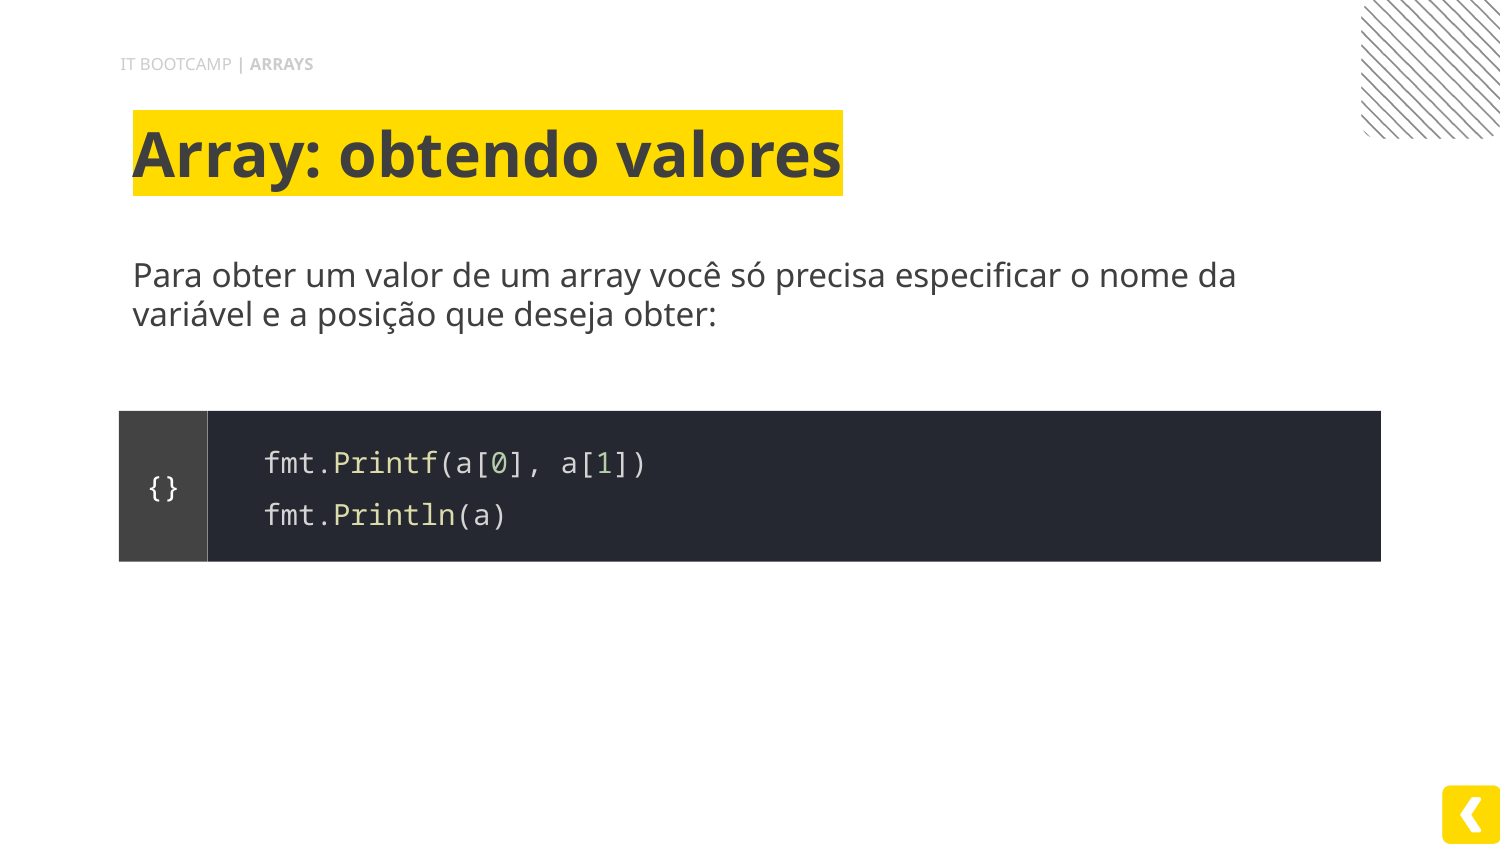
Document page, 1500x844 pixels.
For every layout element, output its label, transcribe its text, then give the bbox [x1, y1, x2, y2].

picture [1441, 785, 1500, 844]
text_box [118, 410, 1382, 562]
picture [1361, 0, 1500, 140]
text_box IT BOOTCAMP | ARRAYS [105, 46, 577, 87]
text_box Para obter um valor de um array você só precisa especificar o nome da variável e a posição que deseja obter: [117, 238, 1383, 342]
text_box Array: obtendo valores [117, 102, 1383, 206]
